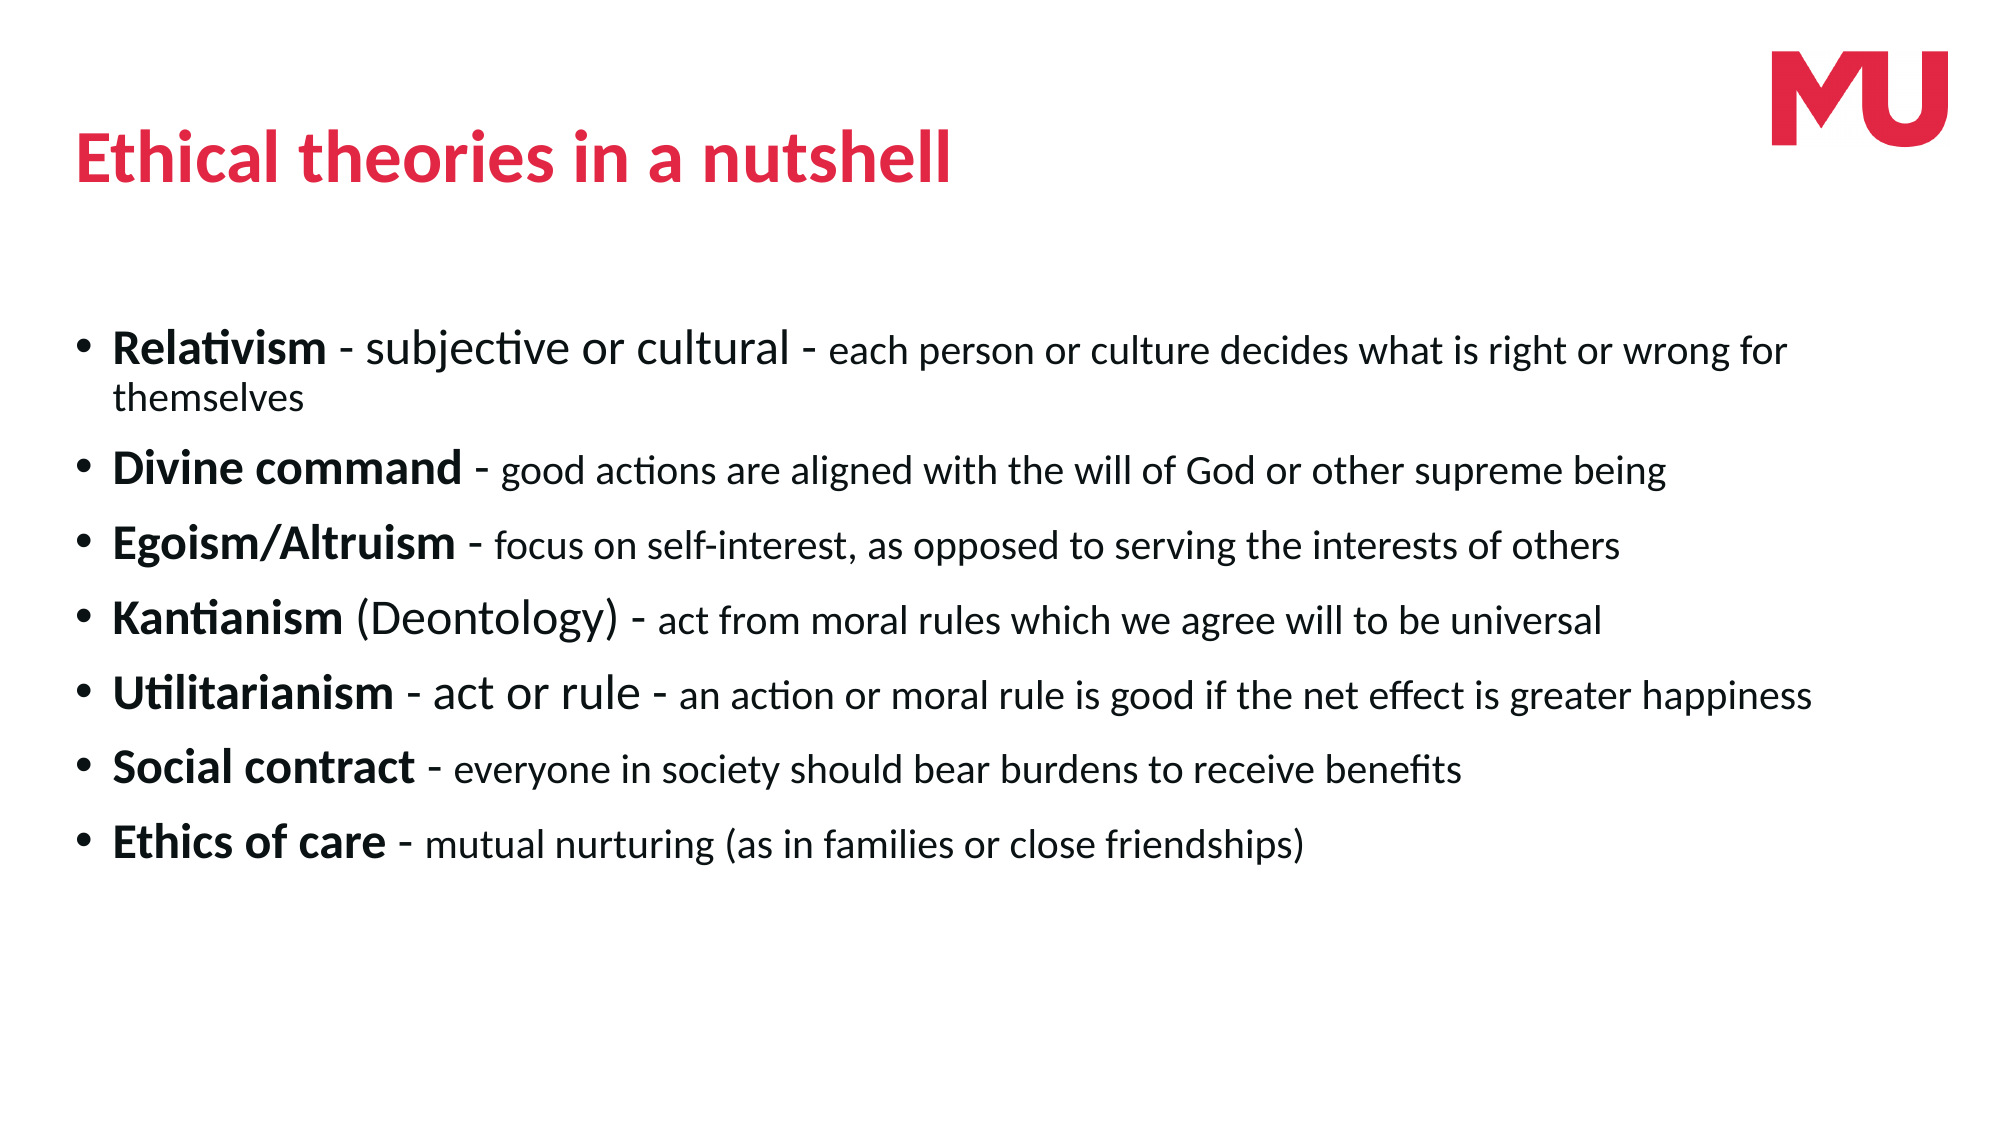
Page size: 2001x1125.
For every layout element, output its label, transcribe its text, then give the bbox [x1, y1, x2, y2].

picture [1770, 49, 1950, 148]
list Relativism - subjective or cultural - each person or culture decides what is right or wrong for themselves Divine command - good actions are aligned with the will of God or other supreme being Egoism/Altruism - focus on self-interest, as opposed to serving the interests of others Kantianism (Deontology) - act from moral rules which we agree will to be universal Utilitarianism - act or rule - an action or moral rule is good if the net effect is greater happiness Social contract - everyone in society should bear burdens to receive benefits Ethics of care - mutual nurturing (as in families or close friendships) [50, 296, 1950, 1012]
title Ethical theories in a nutshell [50, 50, 1711, 268]
